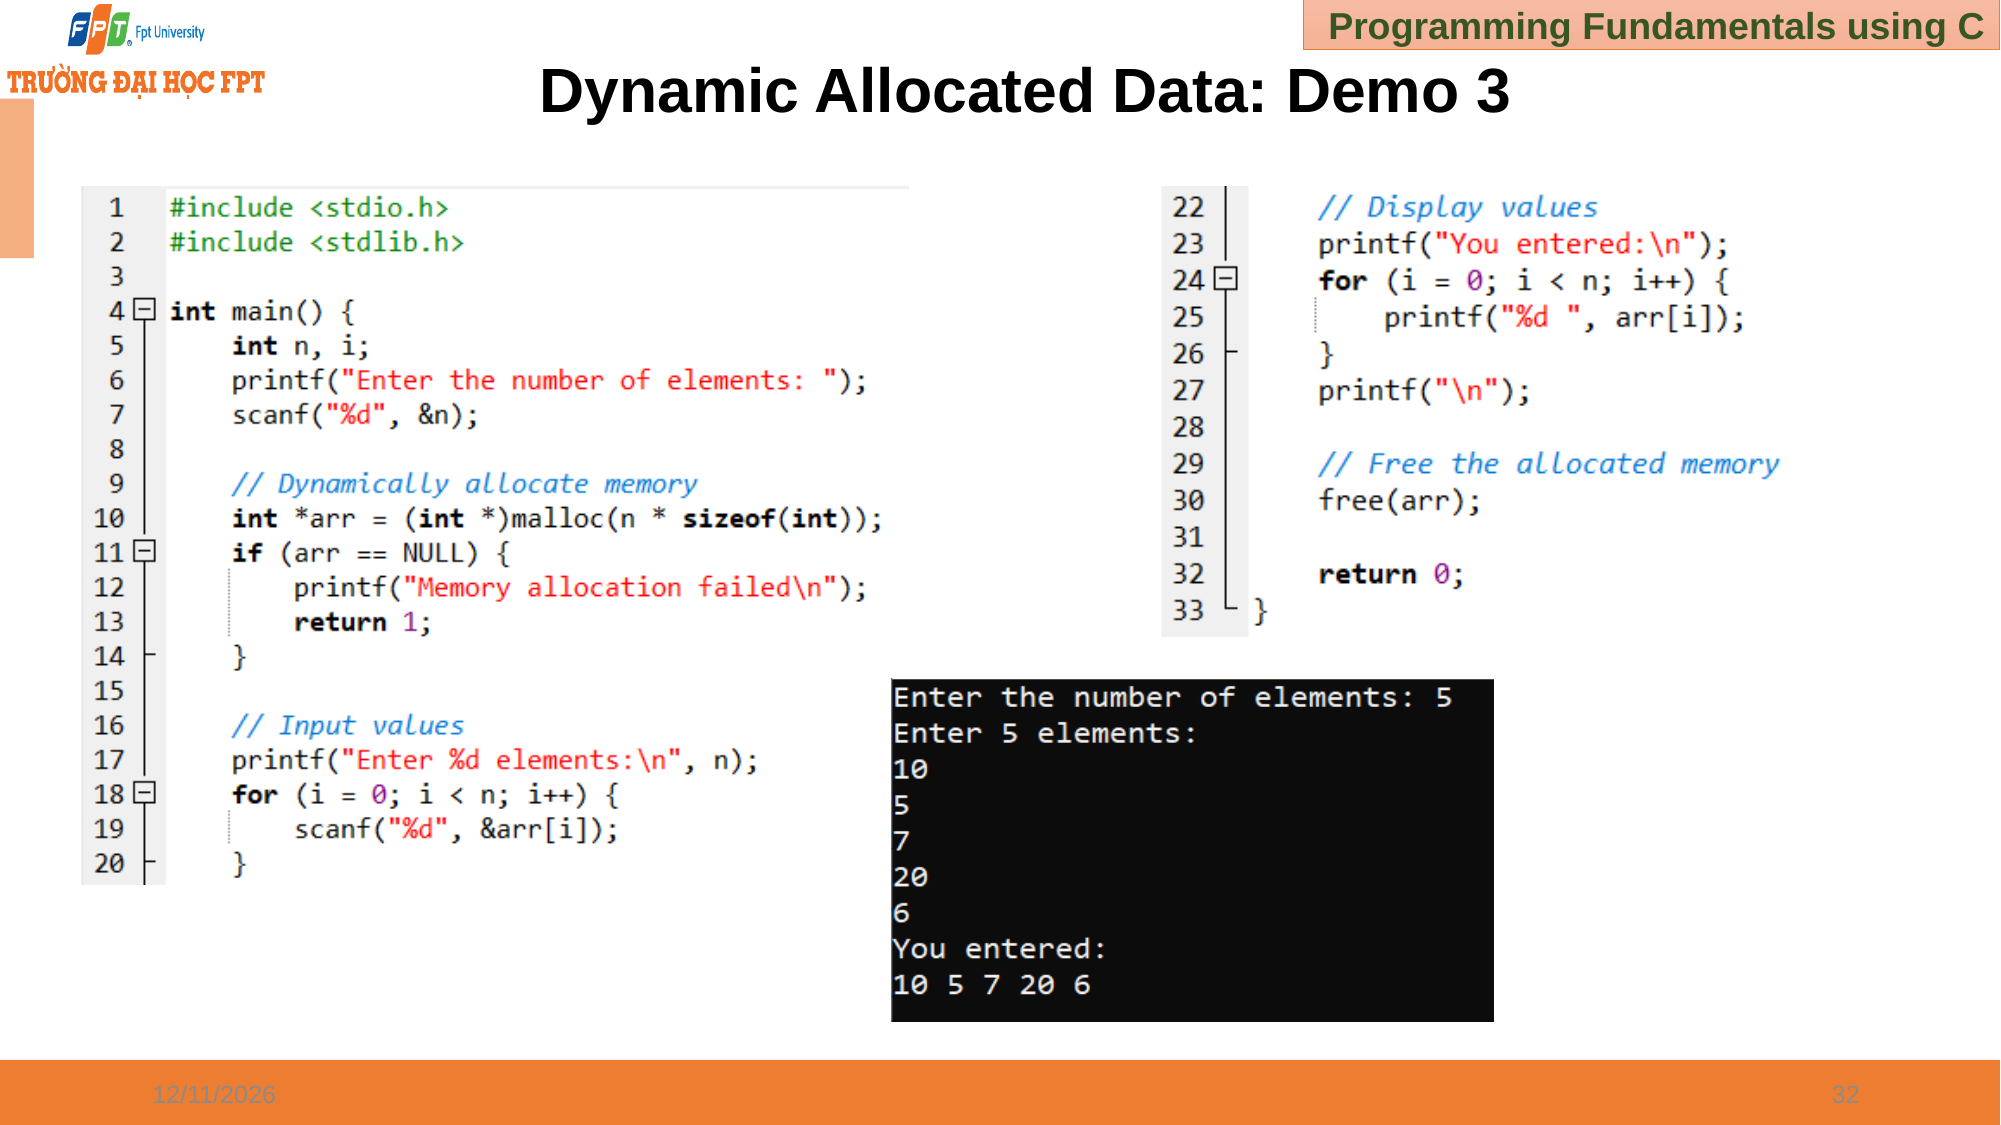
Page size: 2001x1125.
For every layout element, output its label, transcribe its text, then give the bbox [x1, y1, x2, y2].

picture [1161, 185, 1875, 637]
slide_number 32 [1424, 1063, 1875, 1123]
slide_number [137, 1063, 588, 1123]
title Dynamic Allocated Data: Demo 3 [524, 53, 1611, 131]
picture [79, 186, 1494, 1022]
